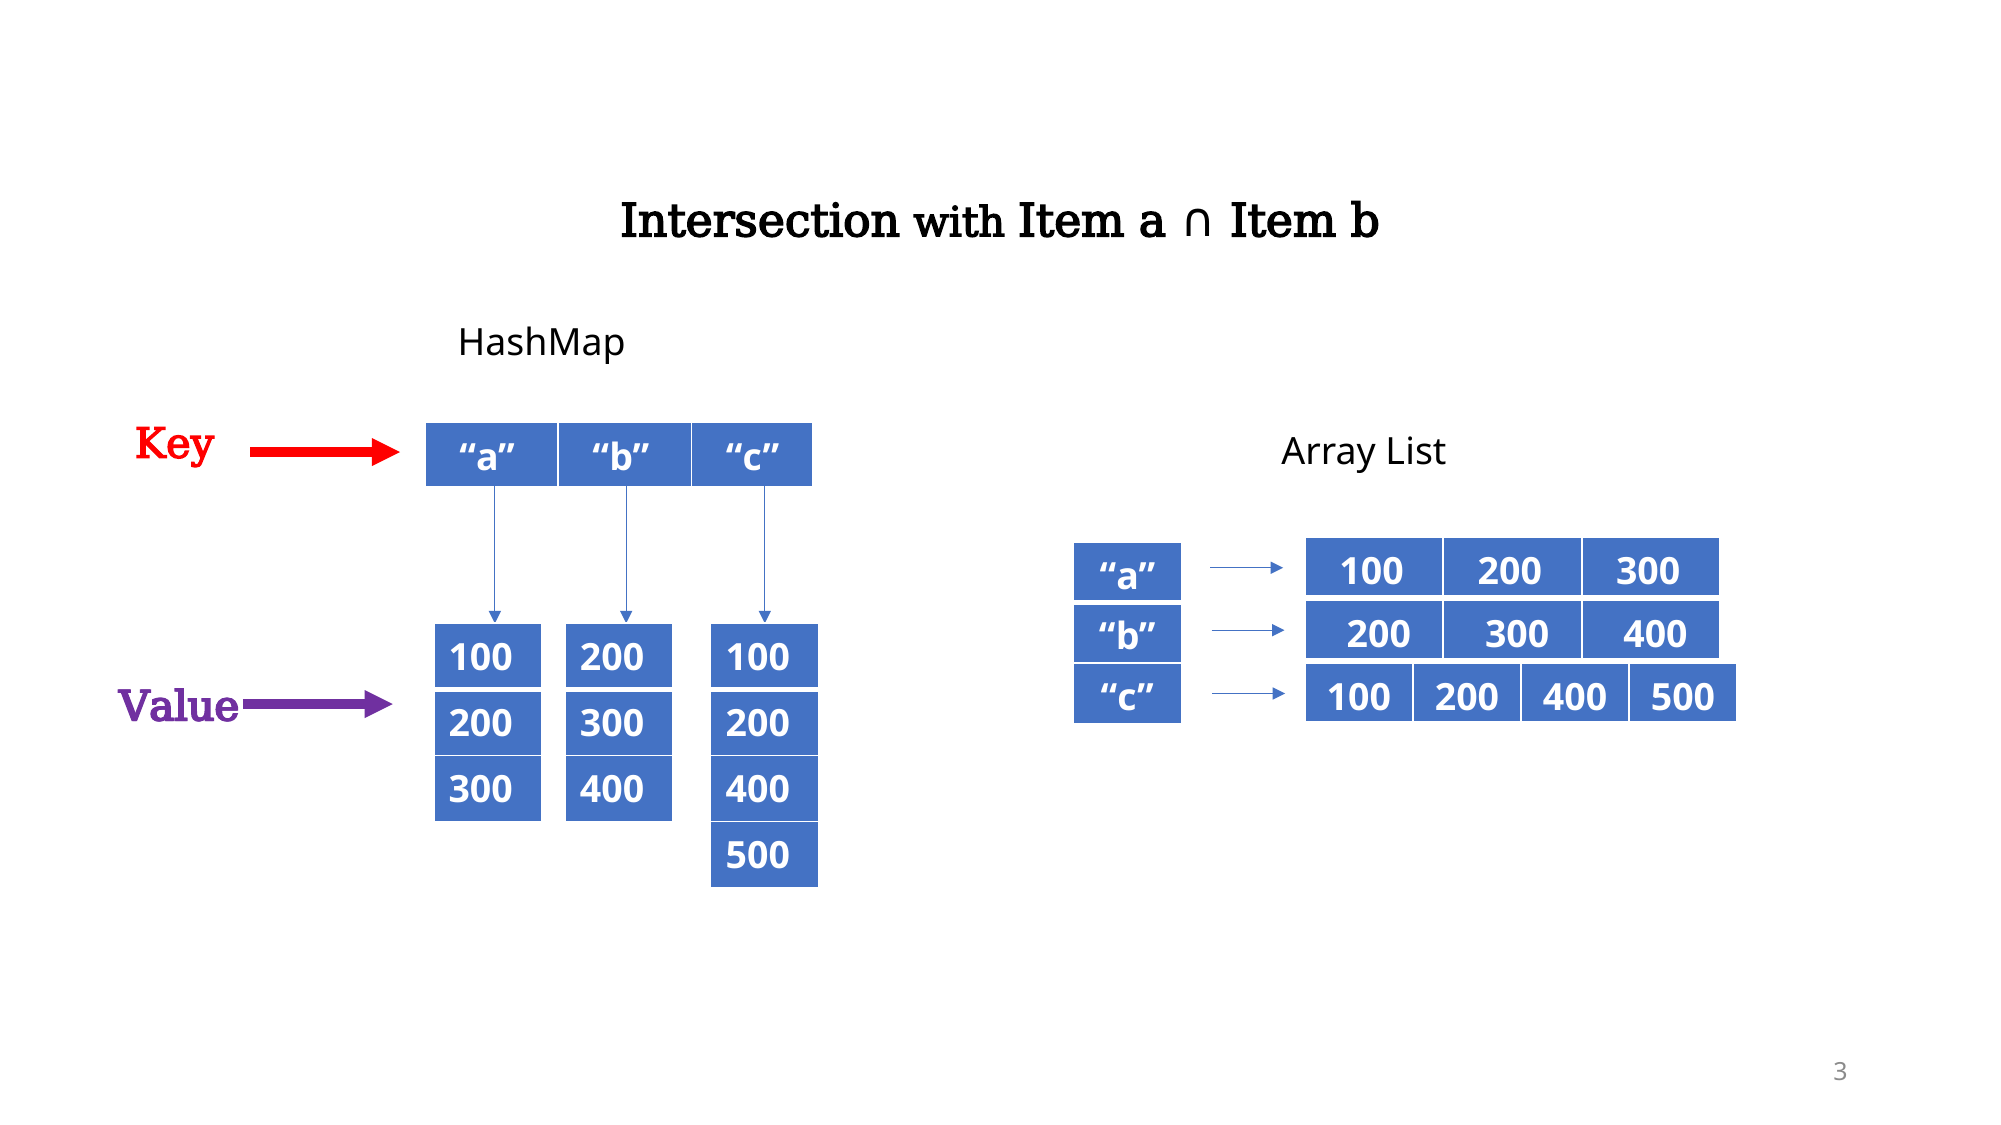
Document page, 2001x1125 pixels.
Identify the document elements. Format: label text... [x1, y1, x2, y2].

table_header “a” [426, 423, 557, 486]
text_box Array List [1104, 419, 1624, 480]
table_header “c” [692, 423, 812, 486]
text_box HashMap [281, 310, 802, 370]
table_cell 400 [566, 756, 672, 821]
text_box Value [96, 671, 263, 737]
table_header 100 [711, 624, 818, 687]
slide_number 3 [1412, 1042, 1863, 1103]
table_header 100 [1306, 538, 1442, 595]
table_header “b” [559, 423, 691, 486]
title Intersection with Item a ∩ Item b [439, 187, 1561, 254]
table_header 400 [1583, 601, 1719, 658]
table_cell “b” [1074, 605, 1181, 662]
table_header “a” [1074, 543, 1181, 600]
table_cell “c” [1074, 664, 1181, 723]
table_header 200 [1306, 601, 1442, 658]
table_header 500 [1630, 664, 1736, 721]
table_header 100 [1306, 664, 1412, 721]
table_header 200 [566, 624, 672, 687]
table_cell 300 [435, 756, 541, 821]
table_cell 200 [435, 692, 541, 755]
table_cell 300 [566, 692, 672, 755]
table_header 300 [1583, 538, 1719, 595]
table_cell 400 [711, 756, 818, 821]
table_header 300 [1444, 601, 1581, 658]
table_header 200 [1444, 538, 1581, 595]
text_box Key [91, 408, 258, 474]
table_cell 500 [711, 822, 818, 887]
table_cell 200 [711, 692, 818, 755]
table_header 100 [435, 624, 541, 687]
table_header 200 [1414, 664, 1520, 721]
table_header 400 [1522, 664, 1628, 721]
